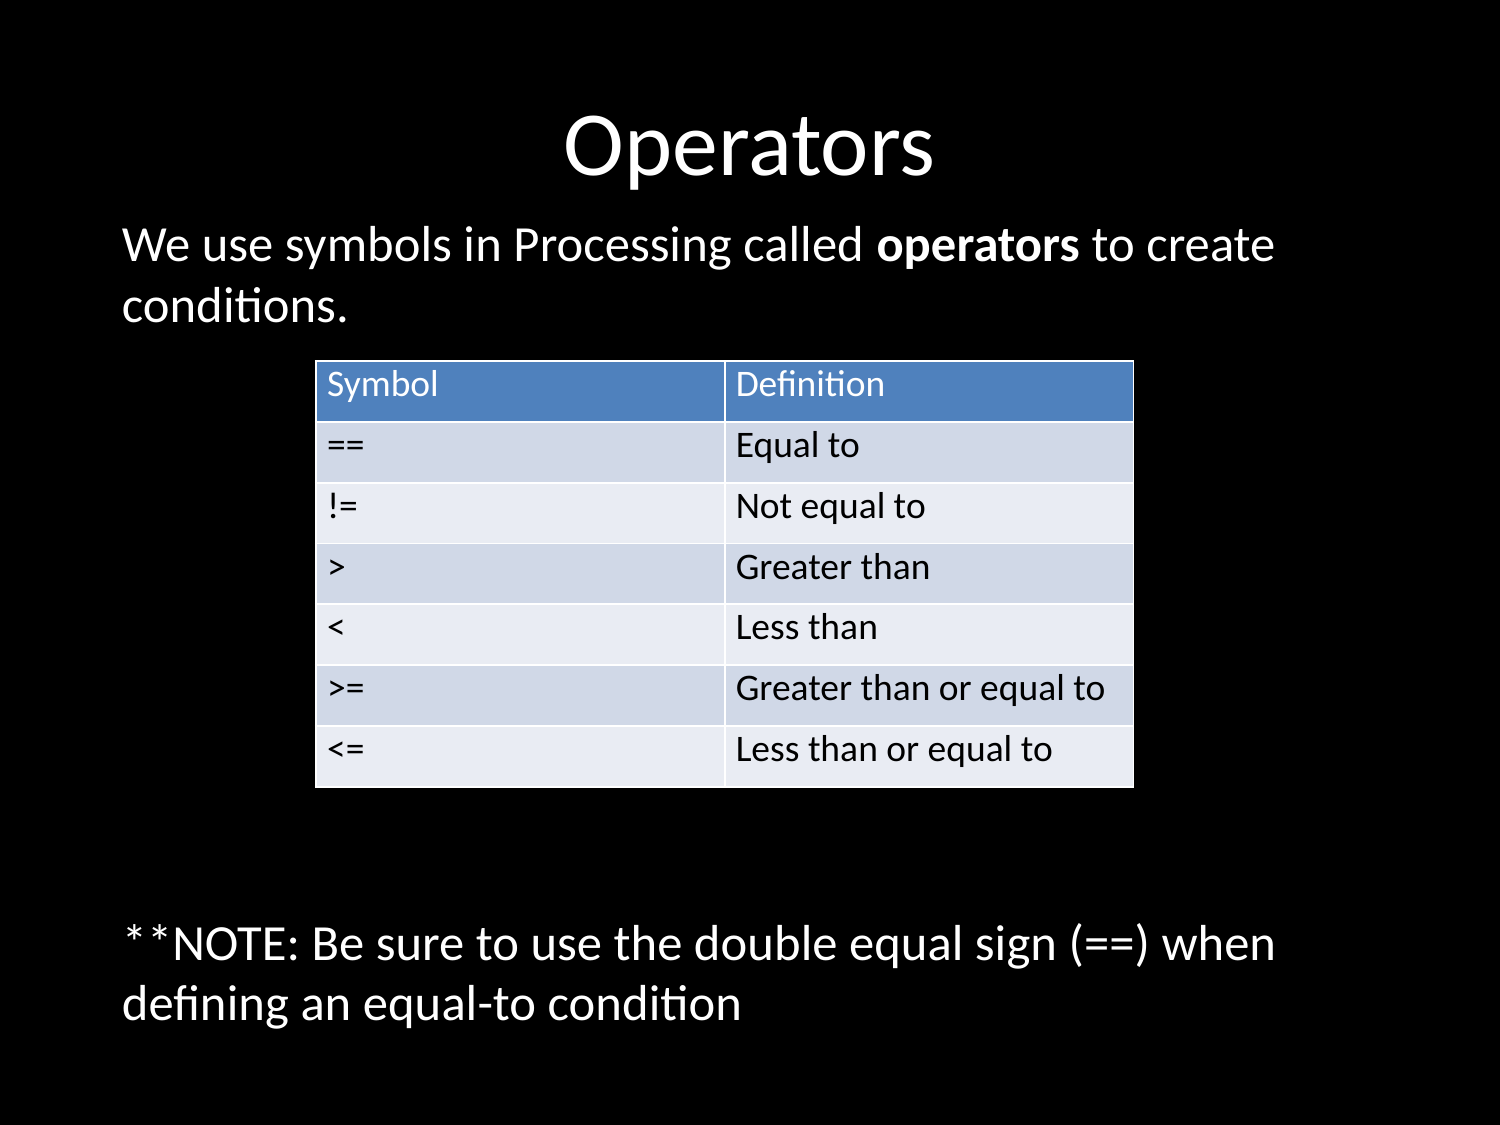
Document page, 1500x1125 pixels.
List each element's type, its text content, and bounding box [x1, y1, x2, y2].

table_cell == [317, 423, 724, 482]
table_cell Greater than [726, 544, 1133, 603]
table_header Symbol [317, 362, 724, 421]
table_cell != [317, 484, 724, 543]
table_header Definition [726, 362, 1133, 421]
table_cell Less than [726, 605, 1133, 664]
list We use symbols in Processing called operators to create conditions. **NOTE: Be sure to use the double equal sign (==) when defining an equal-to condition [106, 203, 1438, 1051]
table_cell >= [317, 666, 724, 725]
table_cell Not equal to [726, 484, 1133, 543]
table_cell < [317, 605, 724, 664]
table_cell Greater than or equal to [726, 666, 1133, 725]
table_cell Less than or equal to [726, 727, 1133, 786]
table_cell > [317, 544, 724, 603]
table_cell <= [317, 727, 724, 786]
title Operators [75, 45, 1425, 233]
table_cell Equal to [726, 423, 1133, 482]
